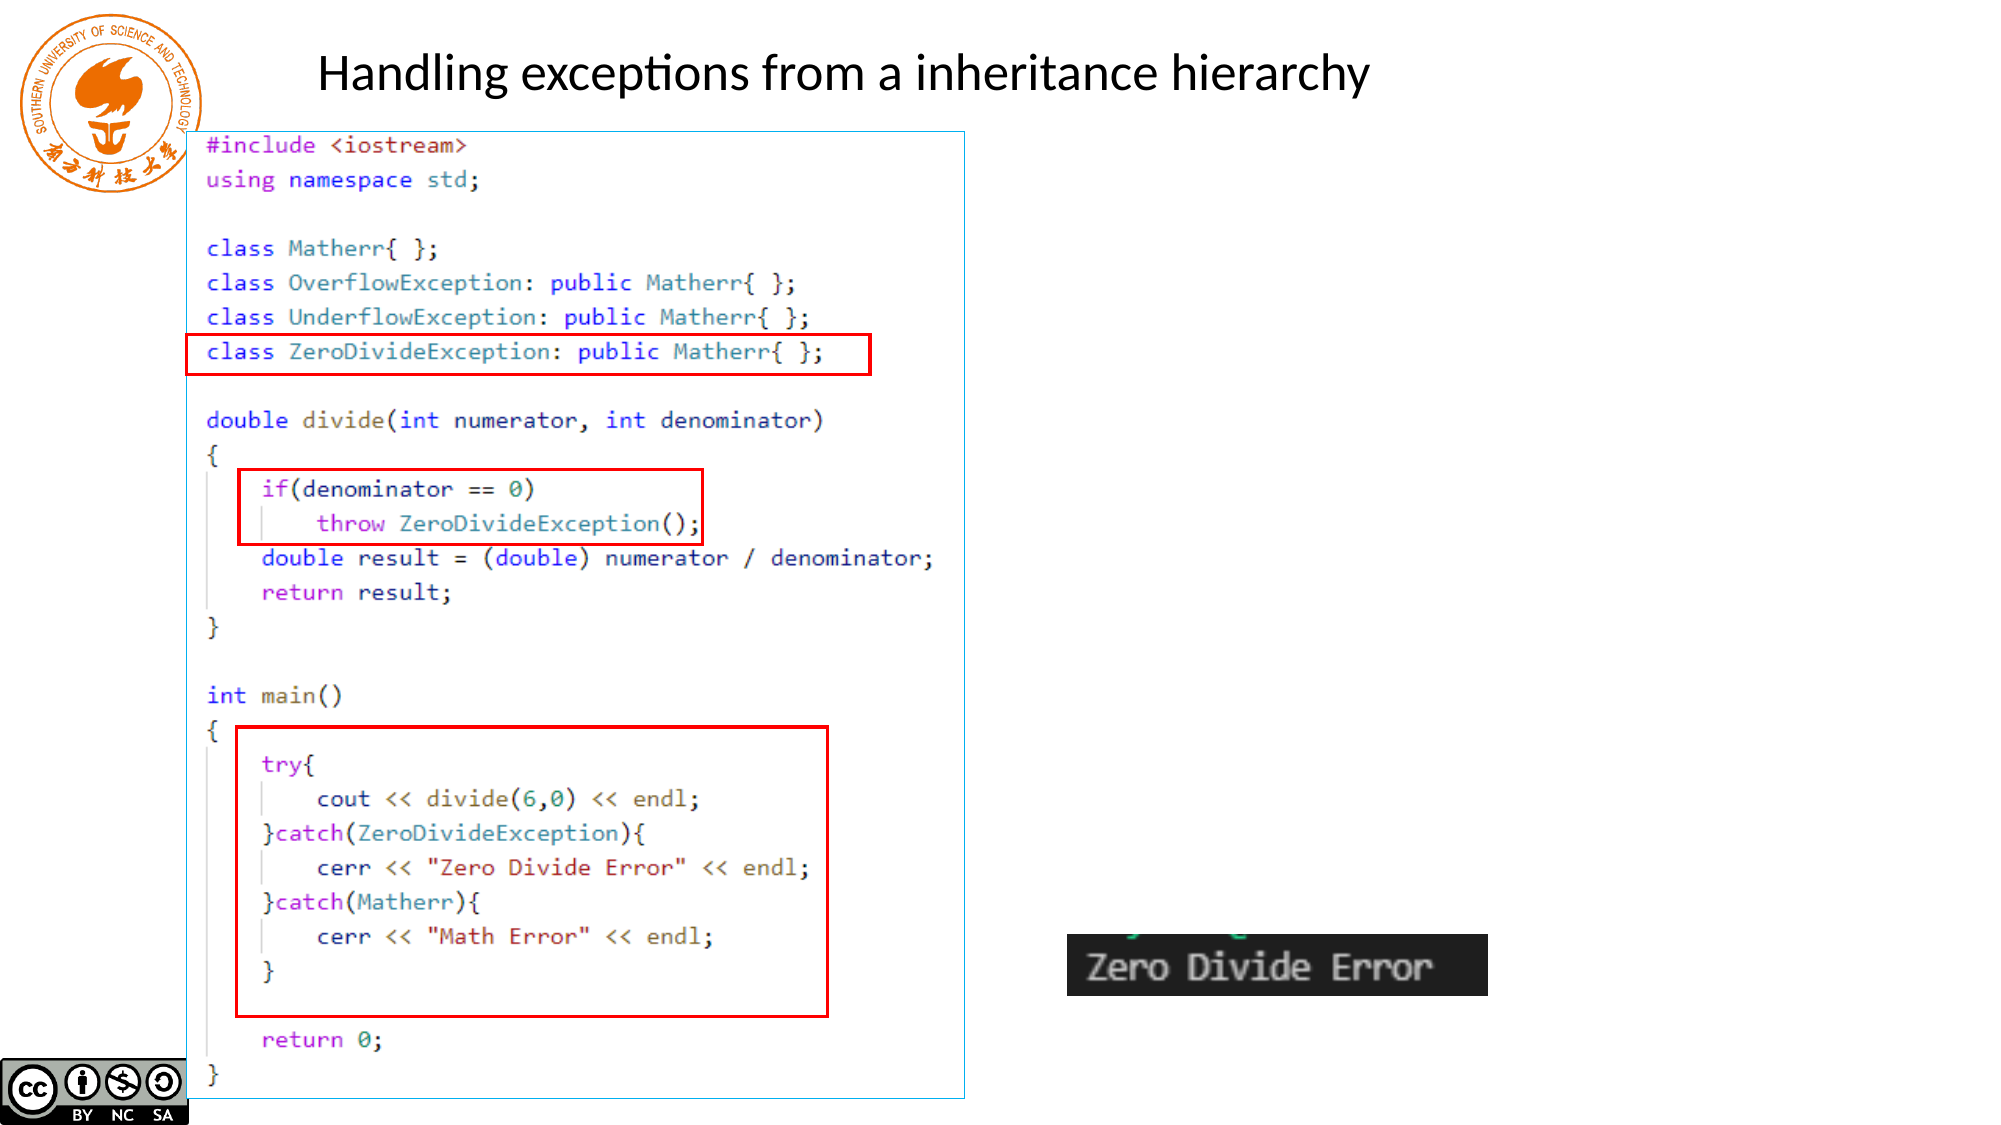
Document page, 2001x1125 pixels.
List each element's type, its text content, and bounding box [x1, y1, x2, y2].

text_box Handling exceptions from a inheritance hierarchy [266, 28, 1539, 179]
picture [186, 133, 963, 1097]
picture [18, 11, 202, 194]
picture [0, 1058, 189, 1125]
picture [1067, 934, 1488, 996]
